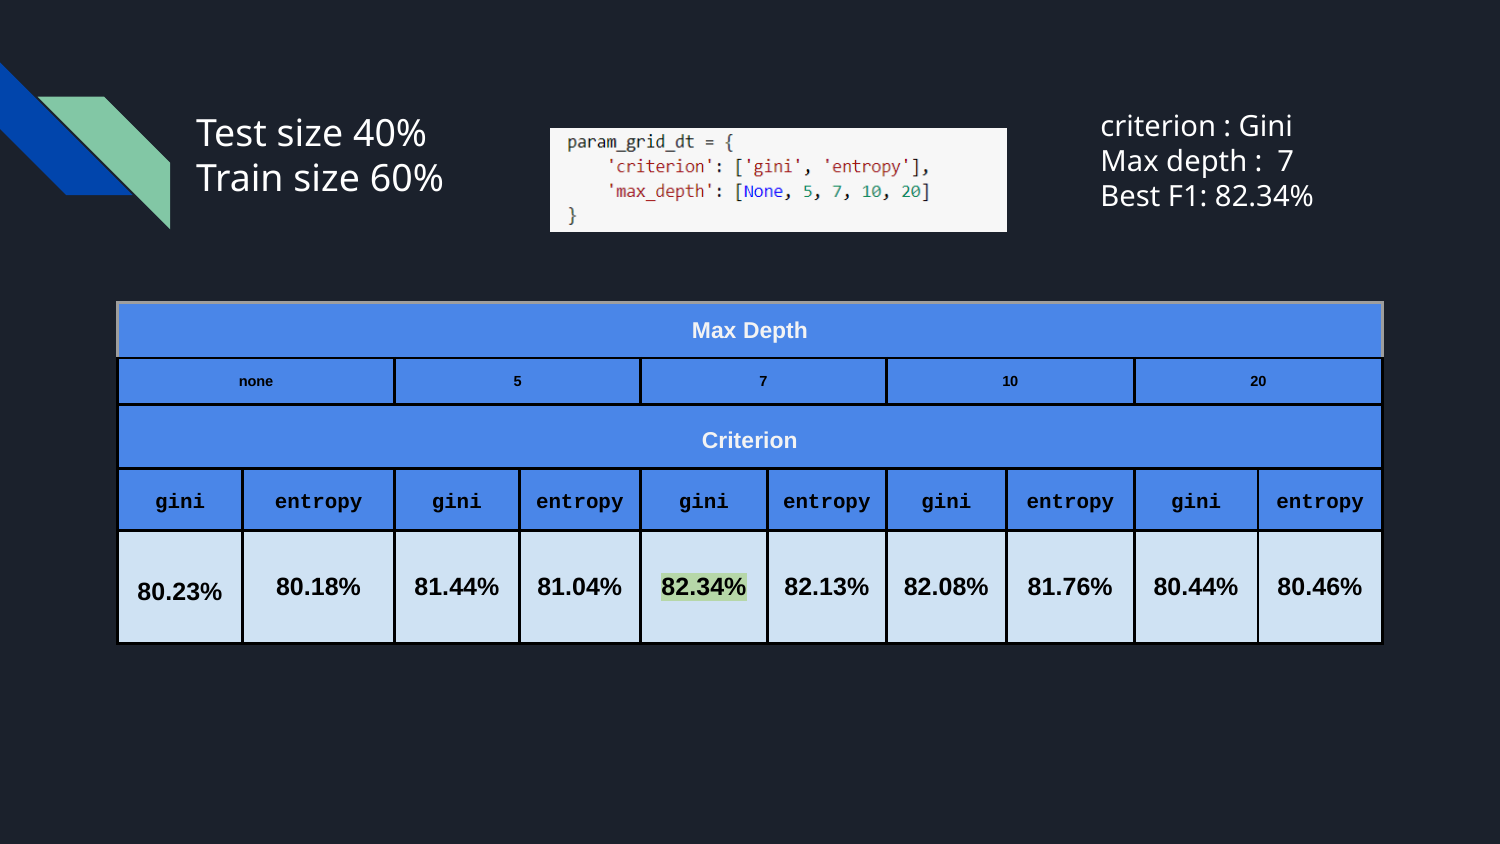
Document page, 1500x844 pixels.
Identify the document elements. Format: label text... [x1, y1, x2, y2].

table_cell 80.23% [119, 532, 241, 642]
table_cell 81.44% [396, 532, 518, 642]
table_cell 80.44% [1136, 532, 1257, 642]
table_cell none [119, 359, 393, 403]
picture [550, 128, 1007, 233]
table_cell 82.34% [642, 532, 766, 642]
table_cell 82.13% [769, 532, 885, 642]
table_header Max Depth [119, 304, 1381, 357]
title Test size 40% Train size 60% [180, 93, 484, 244]
table_cell Criterion [119, 406, 1381, 467]
table_cell 81.76% [1008, 532, 1133, 642]
table_cell 20 [1136, 359, 1381, 403]
table_cell gini [396, 470, 518, 529]
table_cell 80.46% [1259, 532, 1381, 642]
table_cell entropy [1008, 470, 1133, 529]
text_box criterion : Gini Max depth : 7 Best F1: 82.34% [1085, 92, 1370, 269]
table_cell 82.08% [888, 532, 1005, 642]
table_cell 10 [888, 359, 1133, 403]
table_cell gini [642, 470, 766, 529]
table_cell 5 [396, 359, 639, 403]
table_cell entropy [1259, 470, 1381, 529]
table_cell 81.04% [521, 532, 639, 642]
table_cell gini [1136, 470, 1257, 529]
table_cell entropy [521, 470, 639, 529]
table_cell gini [888, 470, 1005, 529]
table_cell entropy [244, 470, 393, 529]
table_cell 7 [642, 359, 885, 403]
table_cell entropy [769, 470, 885, 529]
table_cell gini [119, 470, 241, 529]
table_cell 80.18% [244, 532, 393, 642]
